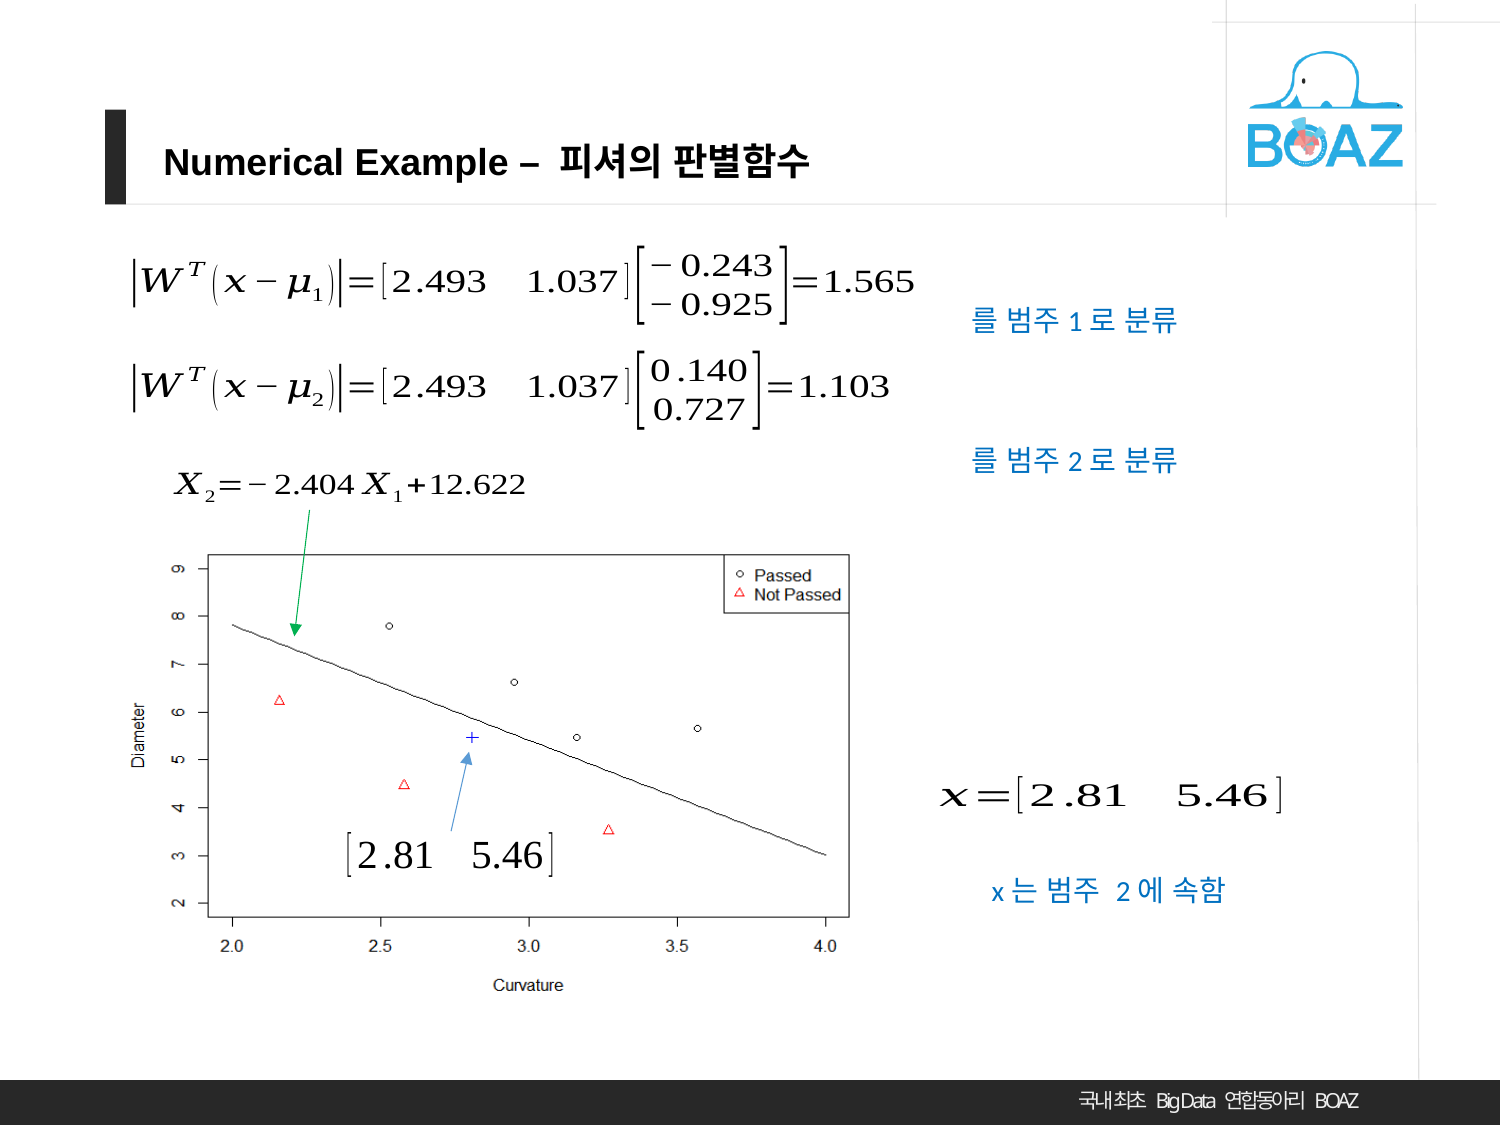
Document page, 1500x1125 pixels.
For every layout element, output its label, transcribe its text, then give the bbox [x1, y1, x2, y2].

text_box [125, 469, 892, 1015]
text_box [1415, 3, 1419, 1121]
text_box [936, 775, 1363, 916]
picture [1248, 51, 1403, 167]
text_box 국내 최초 Big Data 연합동아리 BOAZ [1064, 1080, 1374, 1121]
text_box [0, 1079, 1500, 1125]
text_box [104, 109, 127, 205]
text_box Numerical Example – 피셔의 판별함수 [148, 130, 1151, 191]
